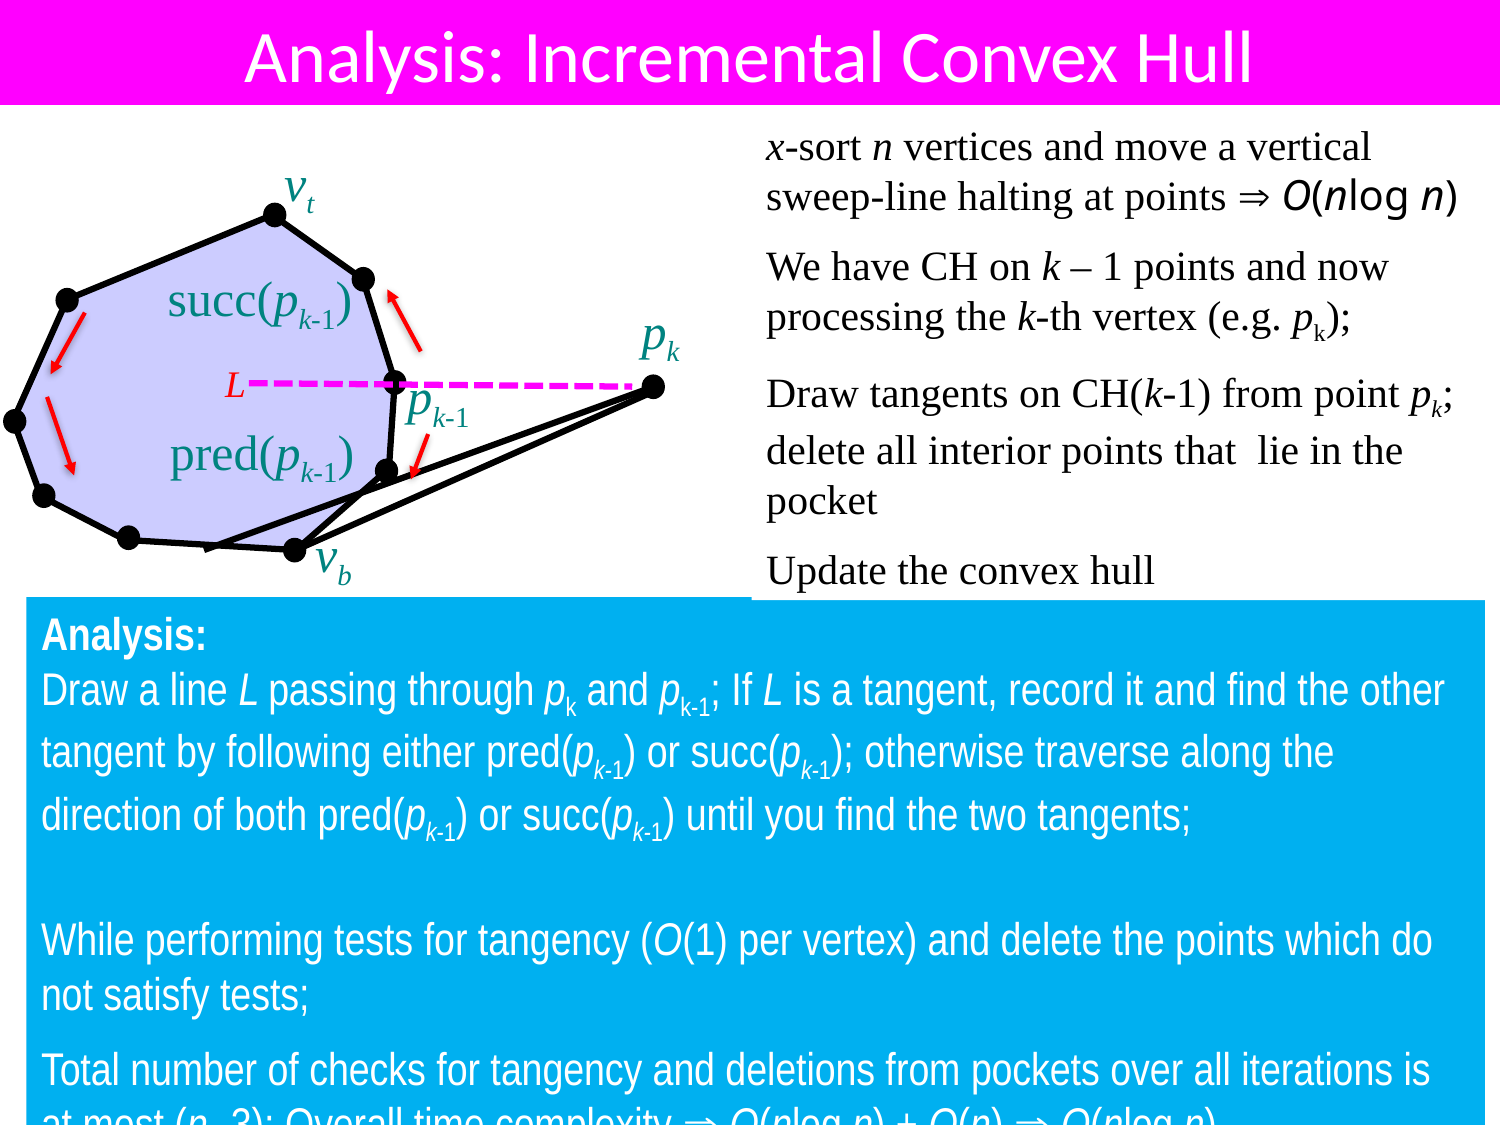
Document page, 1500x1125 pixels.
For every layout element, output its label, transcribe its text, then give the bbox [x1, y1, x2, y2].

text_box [387, 288, 421, 352]
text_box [295, 388, 661, 551]
text_box x-sort n vertices and move a vertical sweep-line halting at points  O(nlog n) We have CH on k – 1 points and now processing the k-th vertex (e.g. pk); Draw tangents on CH(k-1) from point pk; delete all interior points that lie in the pocket Update the convex hull [751, 111, 1489, 601]
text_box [248, 382, 633, 387]
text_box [46, 396, 75, 476]
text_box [410, 433, 429, 480]
text_box Analysis: Draw a line L passing through pk and pk-1; If L is a tangent, record it and find the other tangent by following either pred(pk-1) or succ(pk-1); otherwise traverse along the direction of both pred(pk-1) or succ(pk-1) until you find the two tangents; While performing tests for tangency (O(1) per vertex) and delete the points which do not satisfy tests; Total number of checks for tangency and deletions from pockets over all iterations is at most (n -3); Overall time complexity  O(nlog n) + O(n)  O(nlog n) [26, 597, 1485, 1125]
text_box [272, 214, 659, 386]
text_box vb [300, 571, 367, 598]
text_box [50, 312, 86, 375]
text_box pk [664, 291, 695, 375]
text_box vt [269, 143, 330, 200]
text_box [2, 202, 407, 563]
title Analysis: Incremental Convex Hull [0, 0, 1500, 105]
